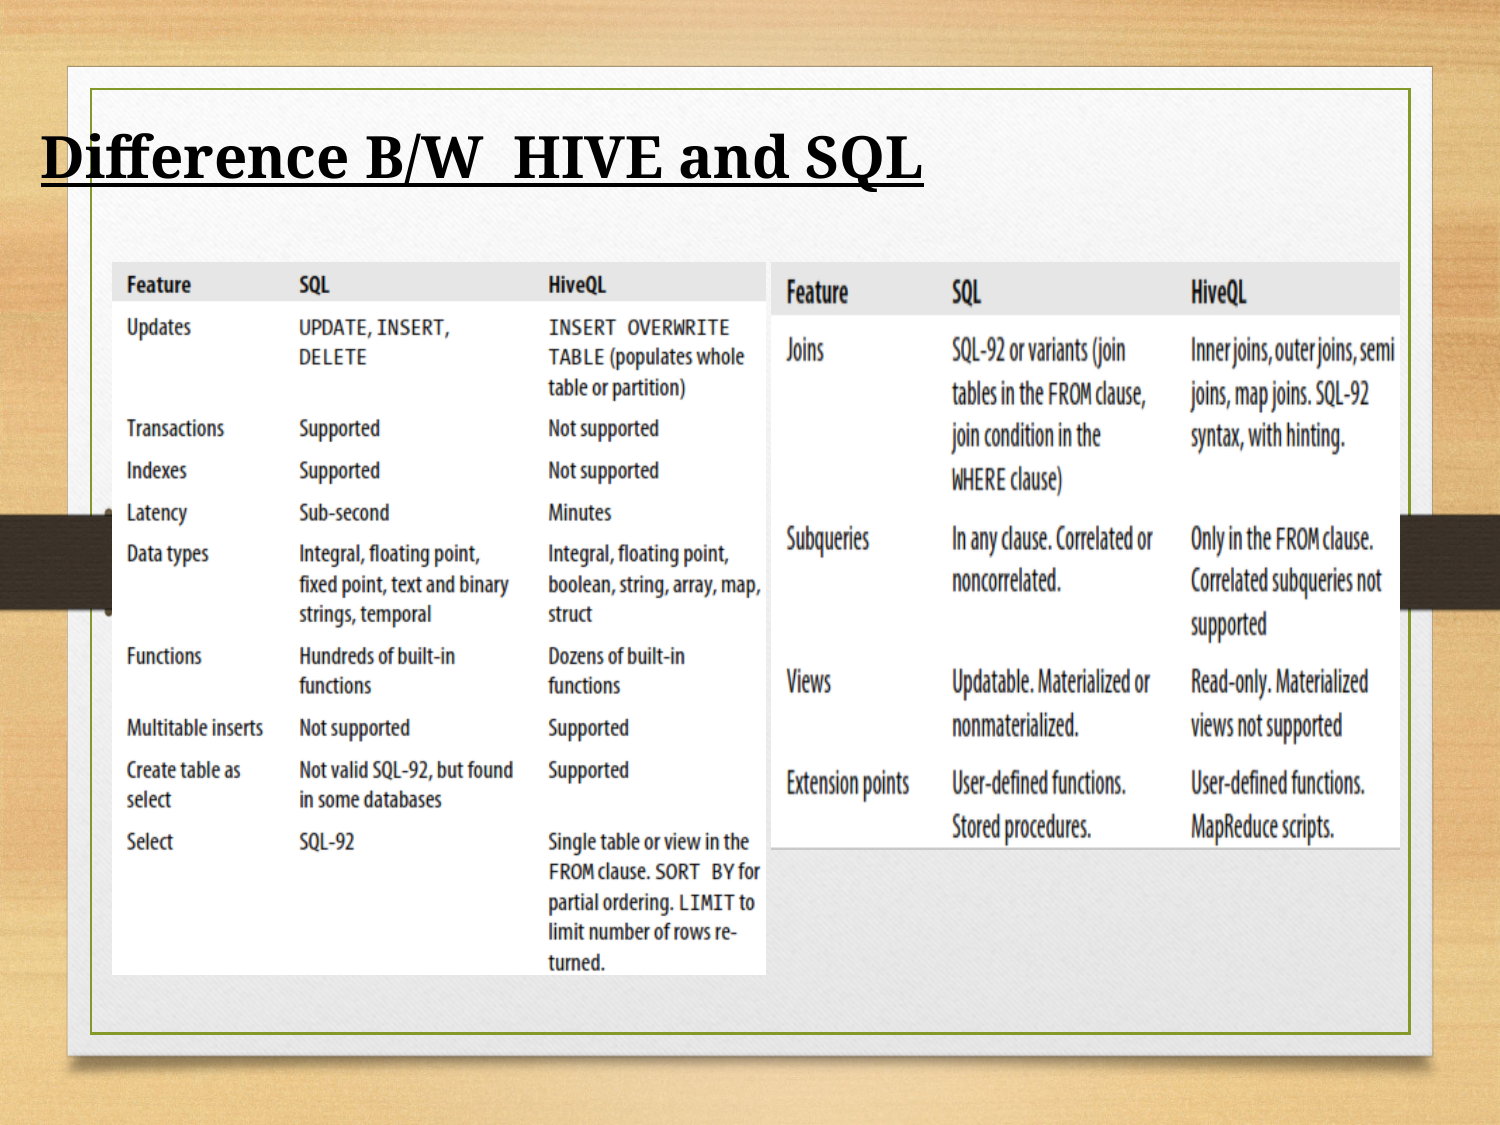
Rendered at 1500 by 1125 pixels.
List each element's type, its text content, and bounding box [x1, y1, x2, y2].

picture [0, 0, 1500, 1125]
text_box Difference B/W HIVE and SQL [25, 112, 939, 198]
